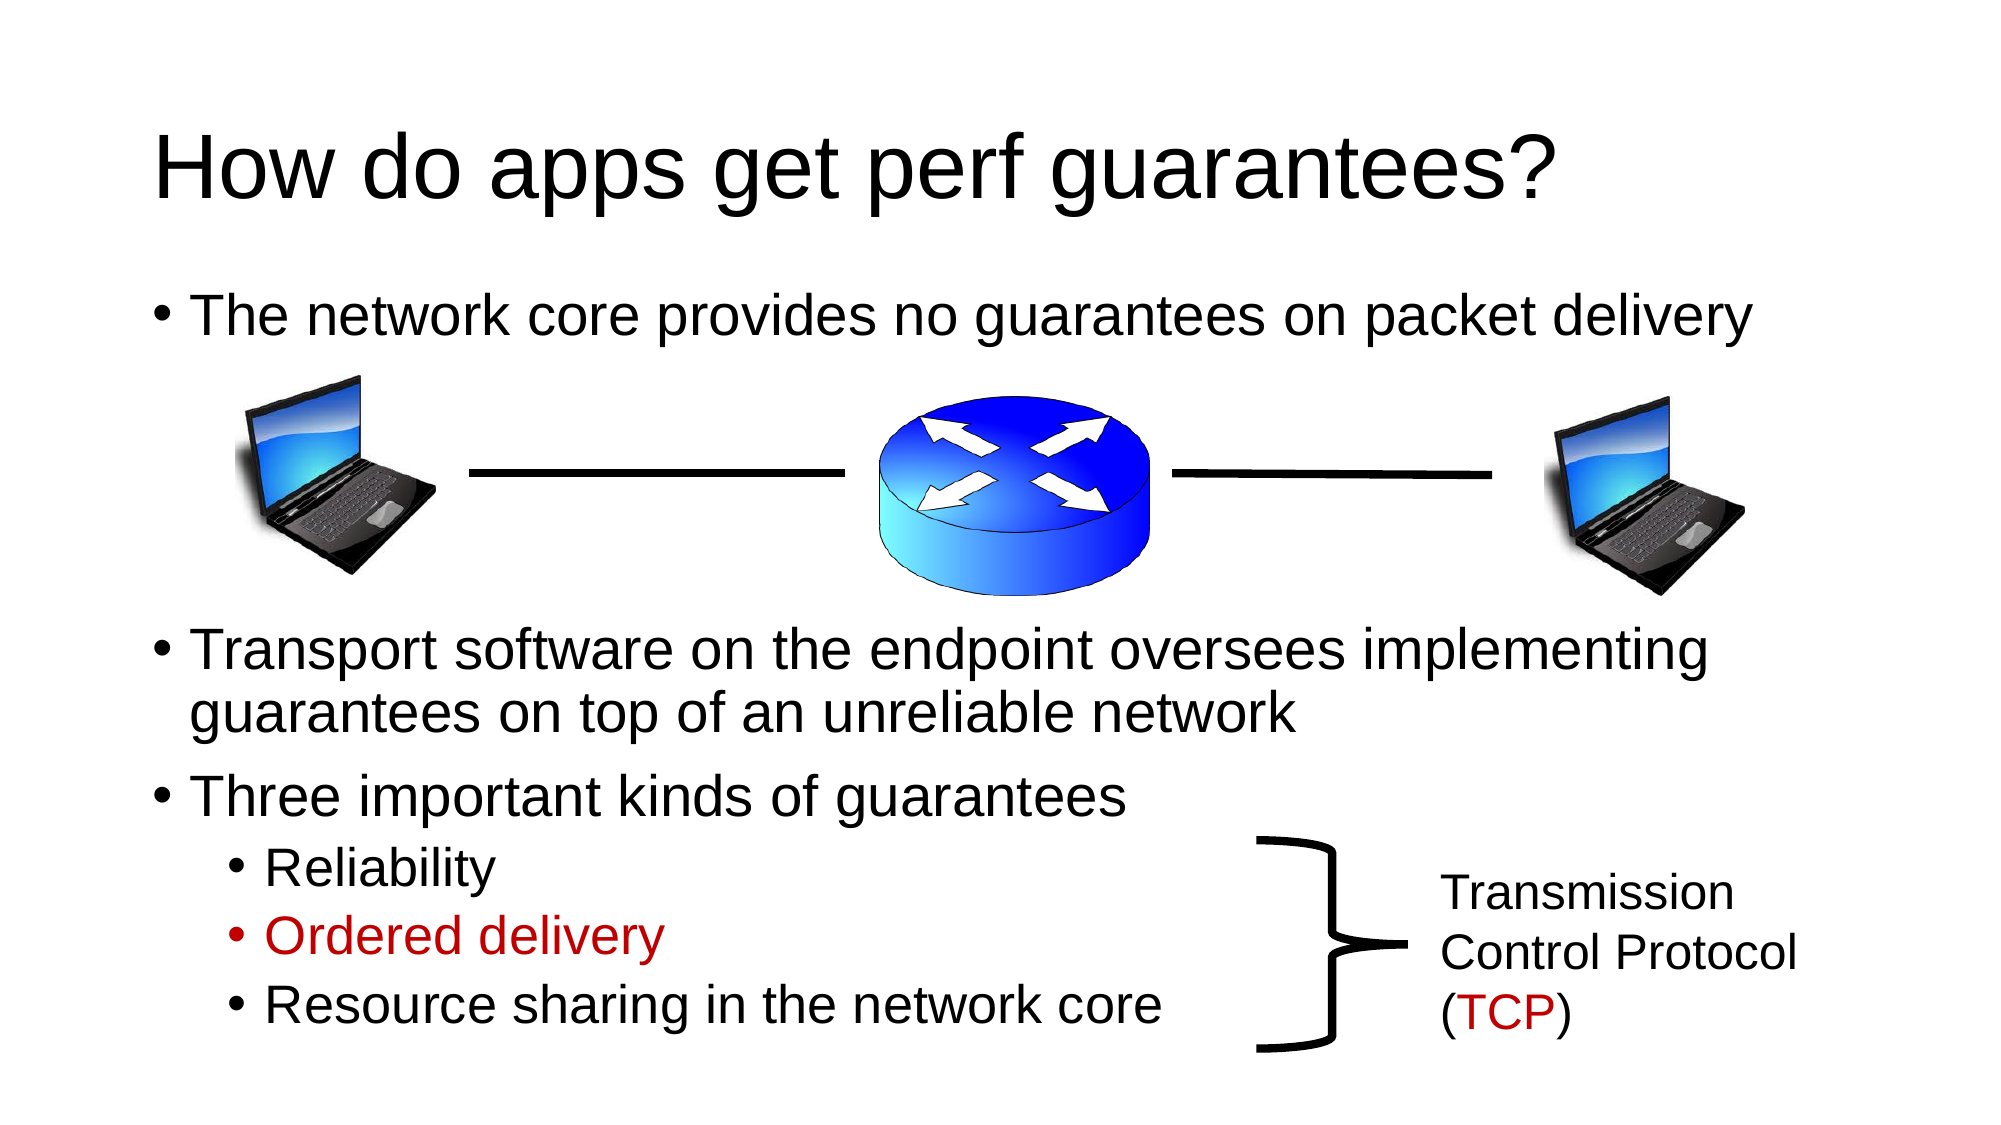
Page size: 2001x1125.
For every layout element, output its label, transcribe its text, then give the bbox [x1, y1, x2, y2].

picture [879, 396, 1150, 596]
list The network core provides no guarantees on packet delivery Transport software on the endpoint oversees implementing guarantees on top of an unreliable network Three important kinds of guarantees Reliability Ordered delivery Resource sharing in the network core [137, 277, 1863, 1110]
text_box [1256, 839, 1408, 1050]
title How do apps get perf guarantees? [137, 59, 1863, 277]
picture [1544, 396, 1745, 596]
picture [235, 375, 436, 575]
text_box Transmission Control Protocol (TCP) [1424, 852, 1817, 1048]
